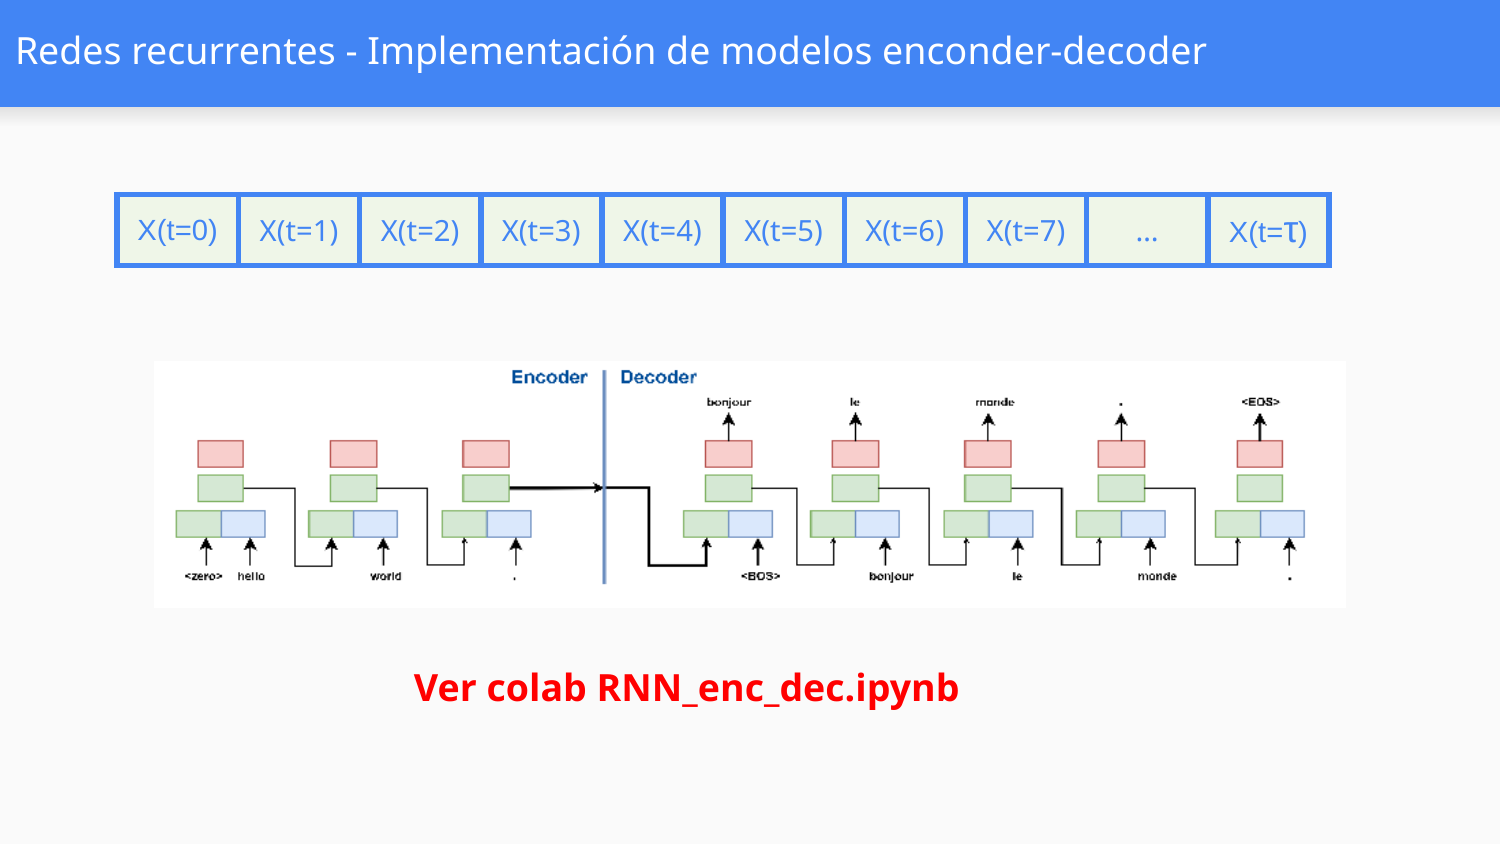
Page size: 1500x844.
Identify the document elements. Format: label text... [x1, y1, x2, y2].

text_box Recurrent Neural Network (RNN) vs Tapped Delayed MLP [0, 0, 1500, 100]
table_header X(t=1) [241, 197, 357, 263]
table_header X(t=3) [484, 197, 599, 263]
title Redes recurrentes - Implementación de modelos enconder-decoder [0, 0, 1448, 99]
table_header X(t=7) [968, 197, 1084, 263]
table_header X(t=5) [726, 197, 842, 263]
table_header X(t=2) [362, 197, 478, 263]
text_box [39, 353, 798, 746]
table_header X(t=0) [120, 197, 236, 263]
table_header X(t=4) [605, 197, 720, 263]
picture [798, 361, 1346, 608]
text_box Ver colab RNN_enc_dec.ipynb [802, 649, 989, 712]
table_header … [1089, 197, 1205, 263]
table_header X(t=τ) [1211, 197, 1326, 263]
table_header X(t=6) [847, 197, 963, 263]
